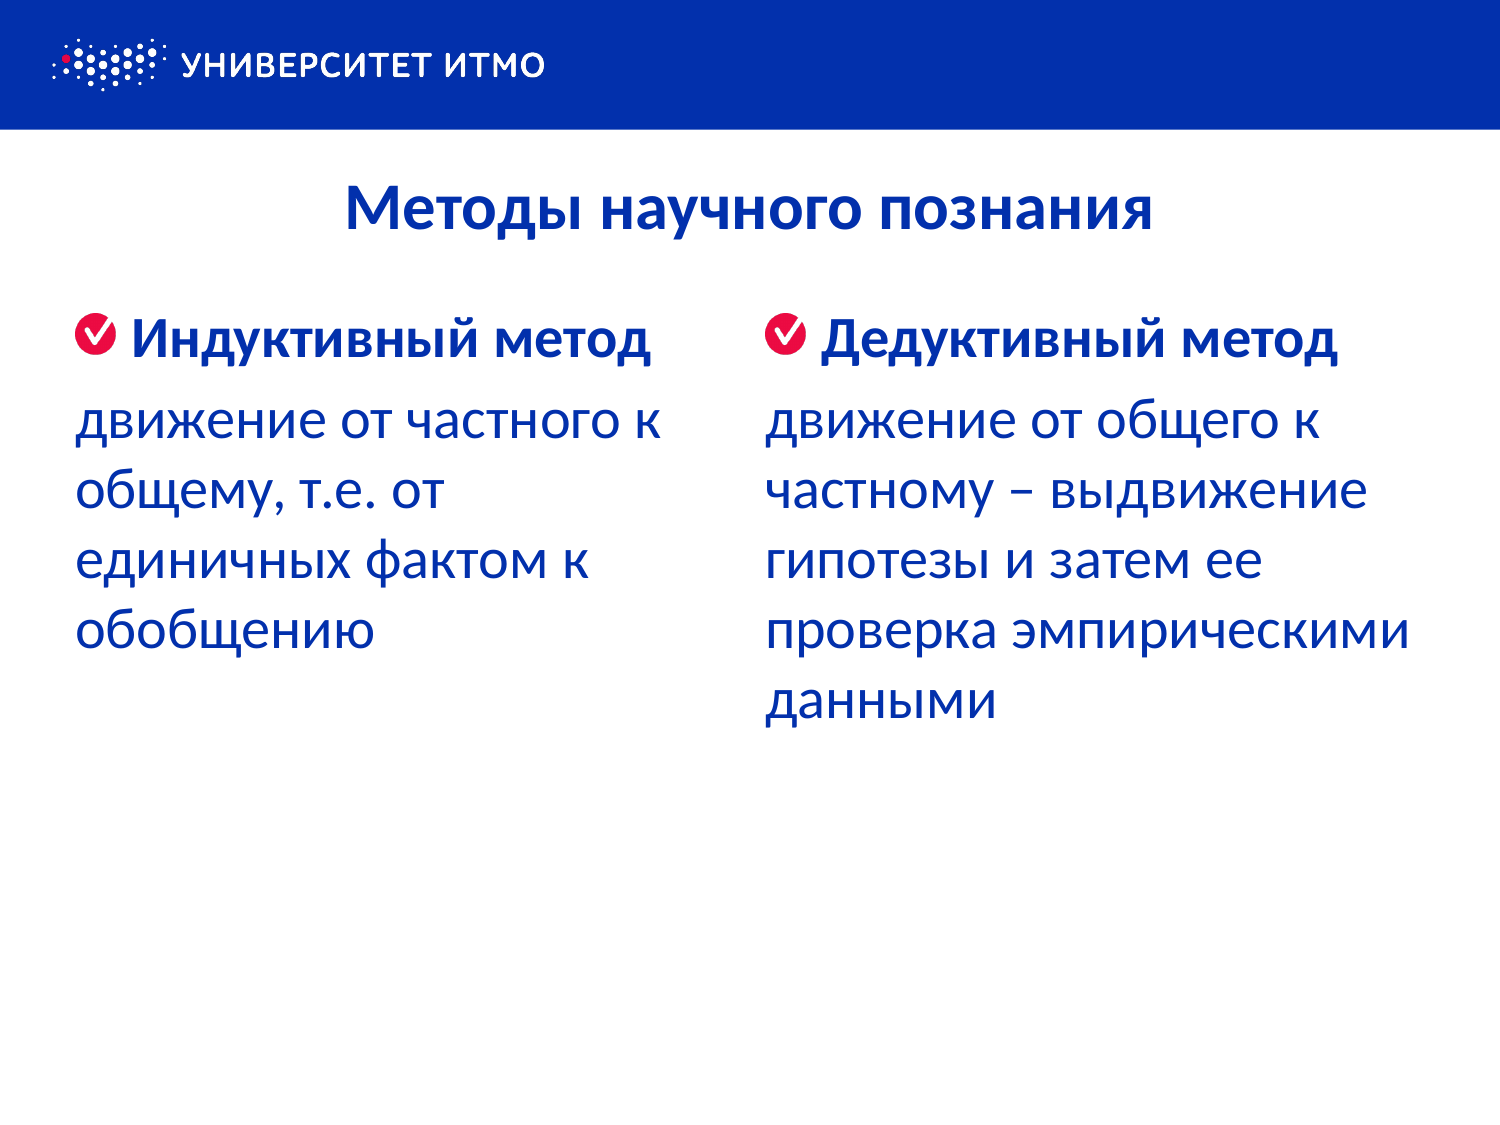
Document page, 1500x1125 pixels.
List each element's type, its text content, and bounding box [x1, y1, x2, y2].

picture [765, 313, 806, 355]
picture [75, 313, 116, 355]
title Методы научного познания [75, 135, 1425, 271]
picture [0, 0, 596, 130]
list Индуктивный метод движение от частного к общему, т.е. от единичных фактом к обобщению [60, 291, 738, 1026]
list Дедуктивный метод движение от общего к частному – выдвижение гипотезы и затем ее проверка эмпирическими данными [750, 291, 1455, 1044]
